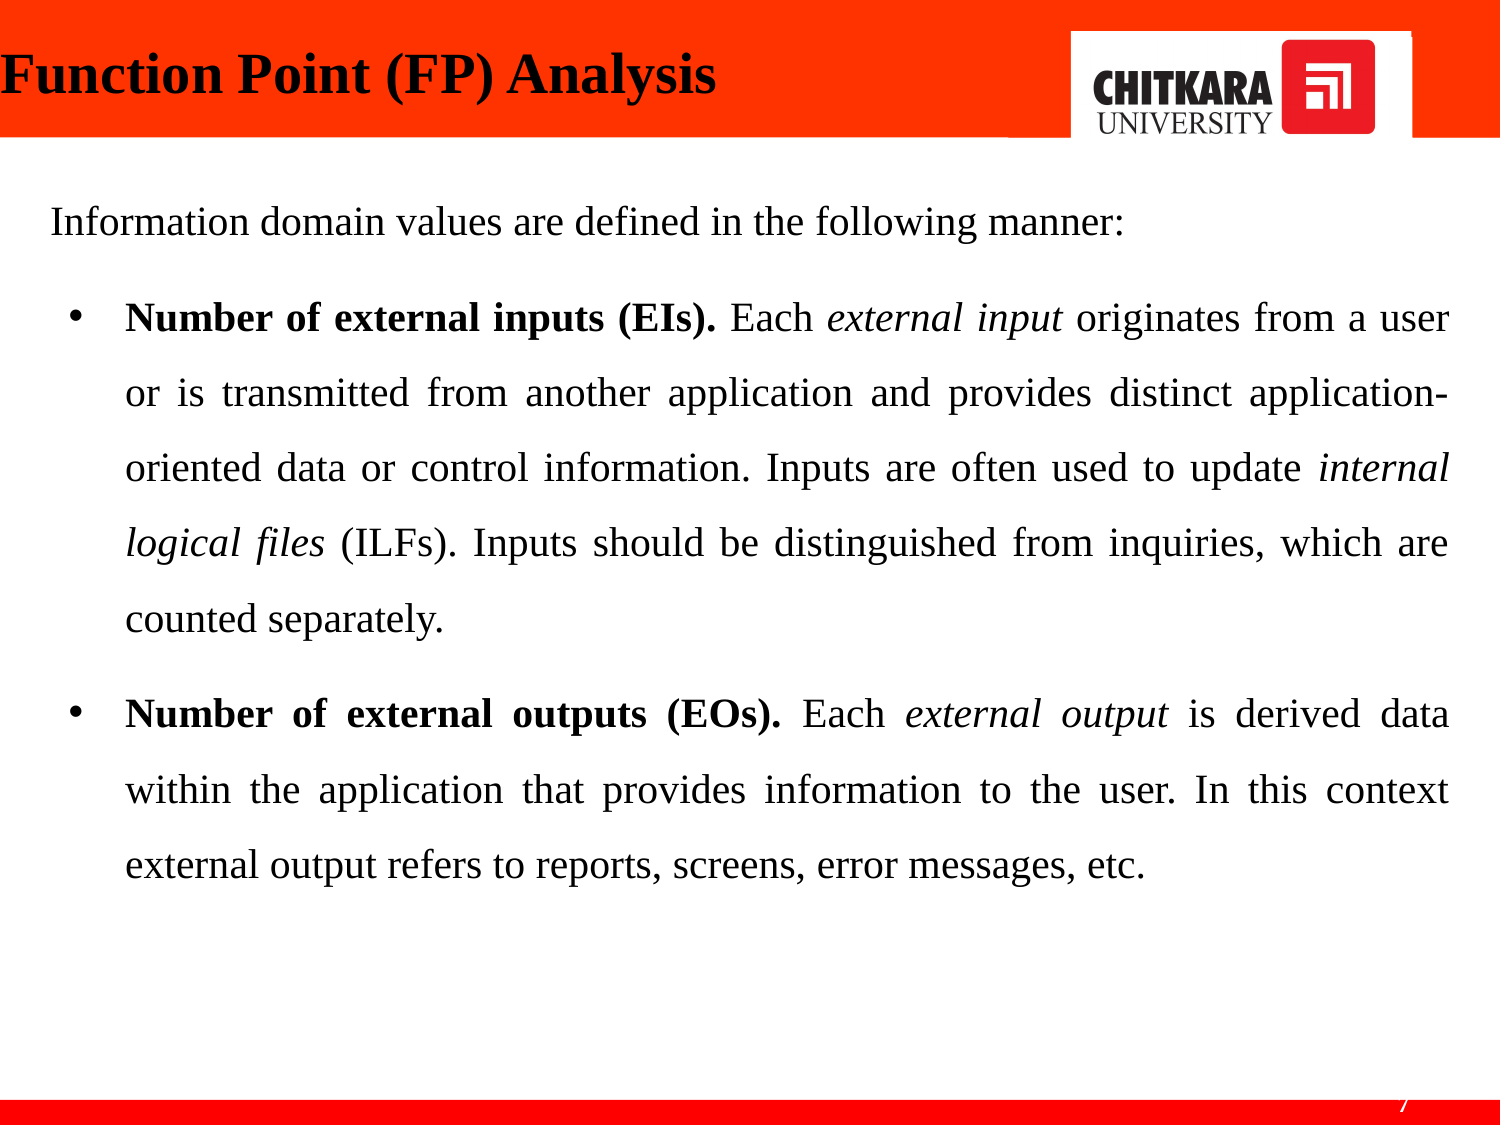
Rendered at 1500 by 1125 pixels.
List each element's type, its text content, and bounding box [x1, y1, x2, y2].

slide_number ‹#› [1074, 1087, 1425, 1117]
picture [1074, 37, 1390, 138]
title Function Point (FP) Analysis [0, 0, 900, 150]
list Information domain values are defined in the following manner: Number of external inputs (EIs). Each external input originates from a user or is transmitted from another application and provides distinct application-oriented data or control information. Inputs are often used to update internal logical files (ILFs). Inputs should be distinguished from inquiries, which are counted separately. Number of external outputs (EOs). Each external output is derived data within the application that provides information to the user. In this context external output refers to reports, screens, error messages, etc. [50, 168, 1450, 1057]
